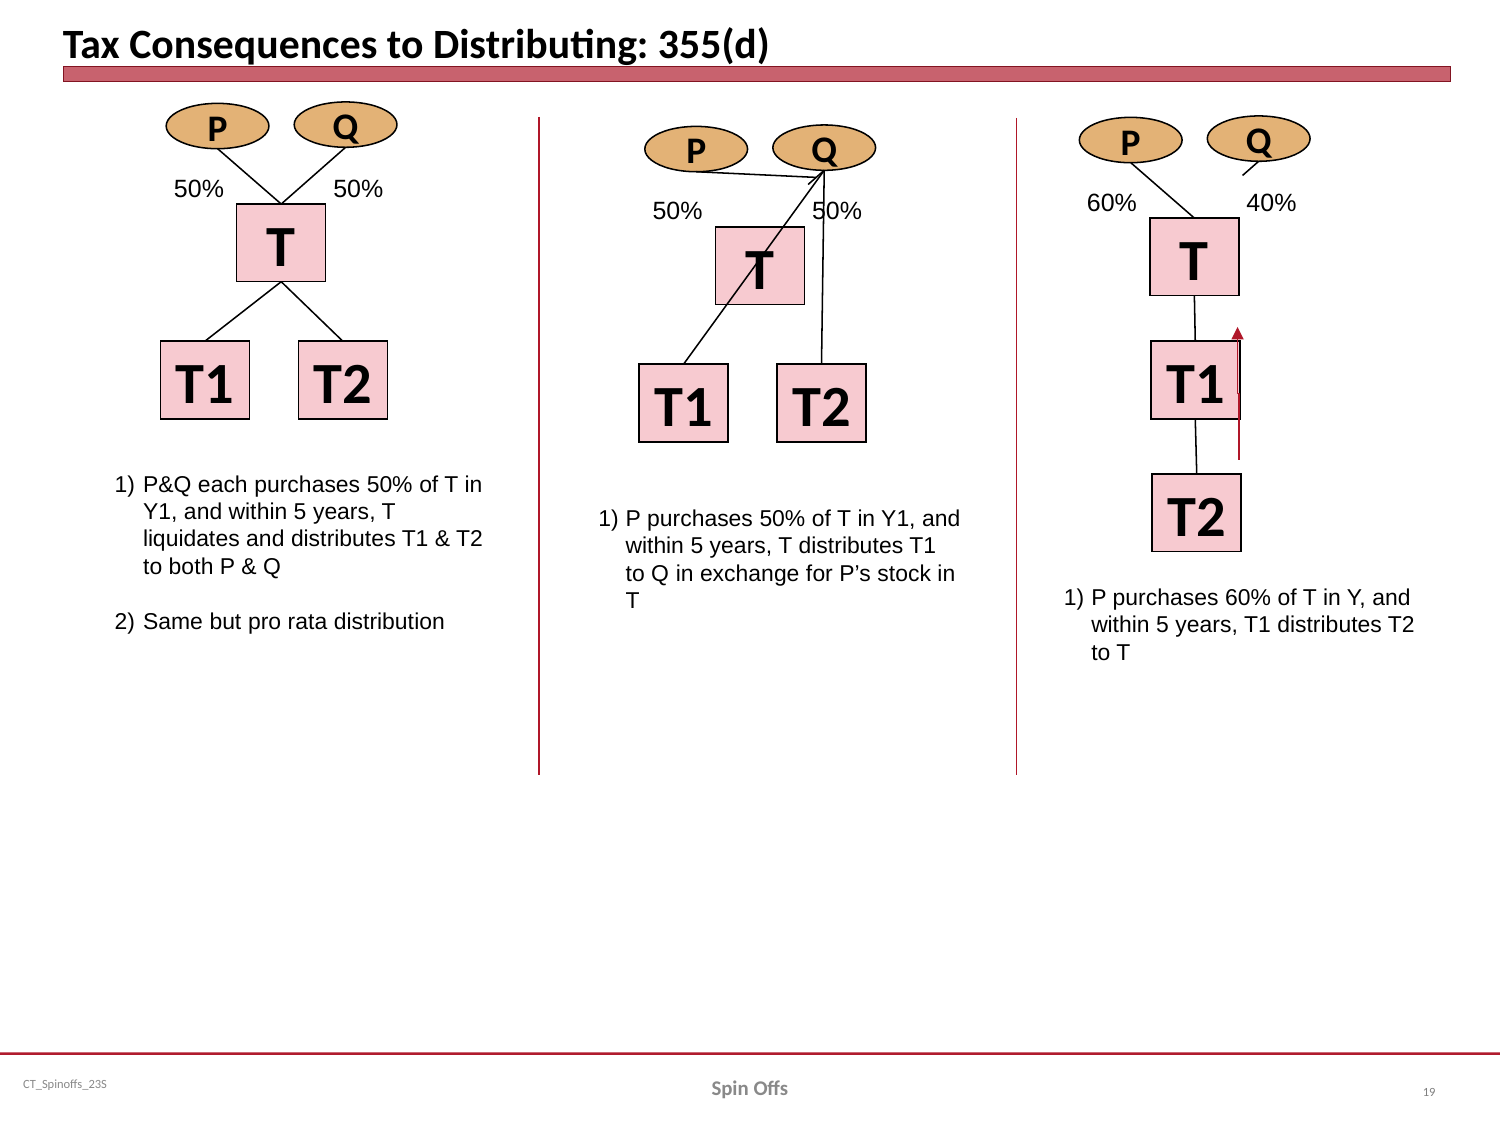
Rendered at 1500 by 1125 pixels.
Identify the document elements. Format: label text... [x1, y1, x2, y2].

text_box 50% [159, 164, 214, 210]
text_box P [166, 103, 269, 149]
text_box T1 [160, 341, 250, 419]
text_box T [236, 213, 326, 280]
text_box T2 [298, 341, 388, 419]
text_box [217, 148, 277, 205]
text_box 50% [828, 187, 878, 233]
text_box Q [1207, 115, 1311, 162]
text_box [1130, 162, 1195, 219]
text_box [1194, 161, 1259, 219]
text_box T2 [776, 364, 866, 442]
title Tax Consequences to Distributing: 355(d) [62, 6, 1451, 67]
text_box P [644, 126, 748, 172]
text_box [204, 281, 279, 342]
text_box P purchases 60% of T in Y, and within 5 years, T1 distributes T2 to T [1048, 574, 1435, 672]
text_box T1 [639, 364, 729, 442]
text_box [683, 304, 758, 365]
text_box P purchases 50% of T in Y1, and within 5 years, T distributes T1 to Q in exchange for P’s stock in T [582, 495, 976, 621]
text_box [281, 281, 344, 342]
text_box T1 [1150, 341, 1232, 419]
slide_number 19 [1375, 1061, 1451, 1122]
text_box 50% [347, 164, 399, 210]
text_box Q [772, 124, 876, 171]
footer Spin Offs [512, 1056, 988, 1117]
text_box 40% [1262, 178, 1312, 224]
text_box T [1149, 227, 1239, 296]
text_box 60% [1072, 178, 1127, 224]
text_box Q [294, 101, 397, 148]
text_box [759, 170, 825, 228]
text_box T2 [1152, 474, 1242, 552]
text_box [695, 171, 756, 228]
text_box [759, 304, 822, 365]
text_box T [730, 237, 805, 303]
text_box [281, 147, 346, 205]
text_box 50% [637, 187, 691, 233]
text_box T [715, 237, 774, 303]
text_box P&Q each purchases 50% of T in Y1, and within 5 years, T liquidates and distributes T1 & T2 to both P & Q Same but pro rata distribution [99, 461, 499, 642]
text_box P [1079, 117, 1183, 163]
